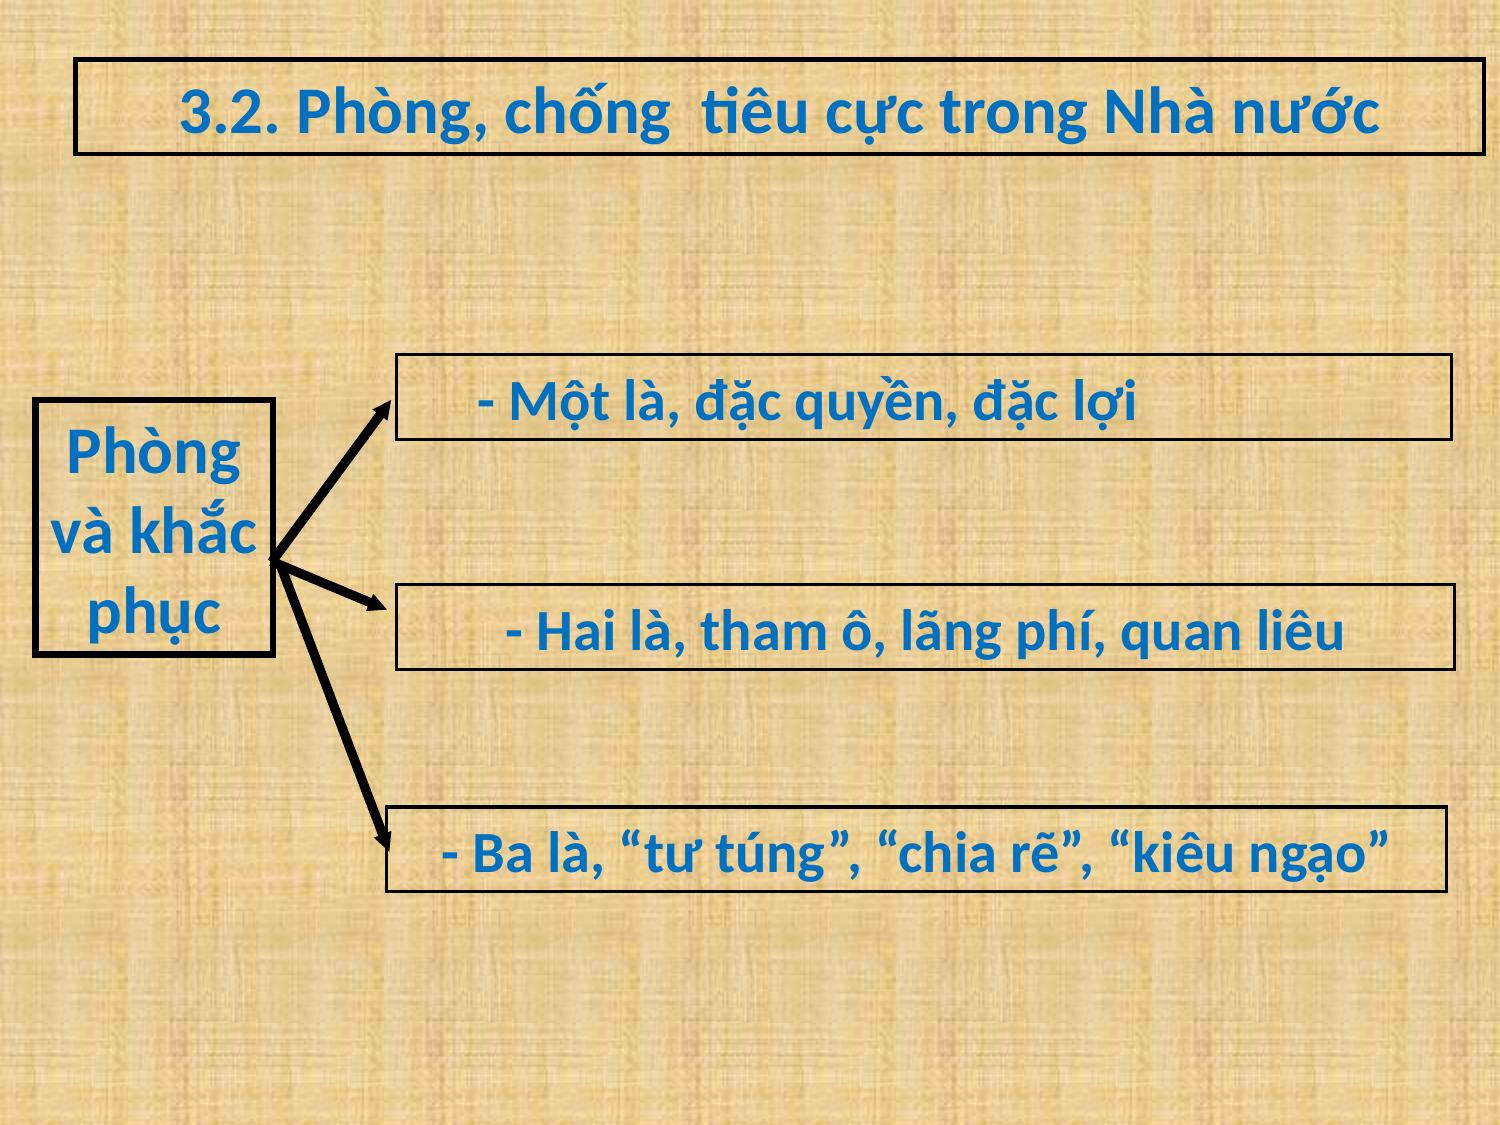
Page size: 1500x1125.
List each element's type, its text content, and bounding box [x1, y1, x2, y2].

text_box Phòng và khắc phục [35, 399, 273, 655]
text_box - Ba là, “tư túng”, “chia rẽ”, “kiêu ngạo” [386, 807, 1447, 892]
text_box [275, 562, 387, 611]
text_box - Hai là, tham ô, lãng phí, quan liêu [396, 584, 1455, 670]
text_box [274, 399, 392, 559]
text_box [282, 569, 391, 852]
picture [0, 0, 1500, 1125]
text_box 3.2. Phòng, chống tiêu cực trong Nhà nước [75, 59, 1484, 155]
text_box - Một là, đặc quyền, đặc lợi [396, 354, 1452, 440]
